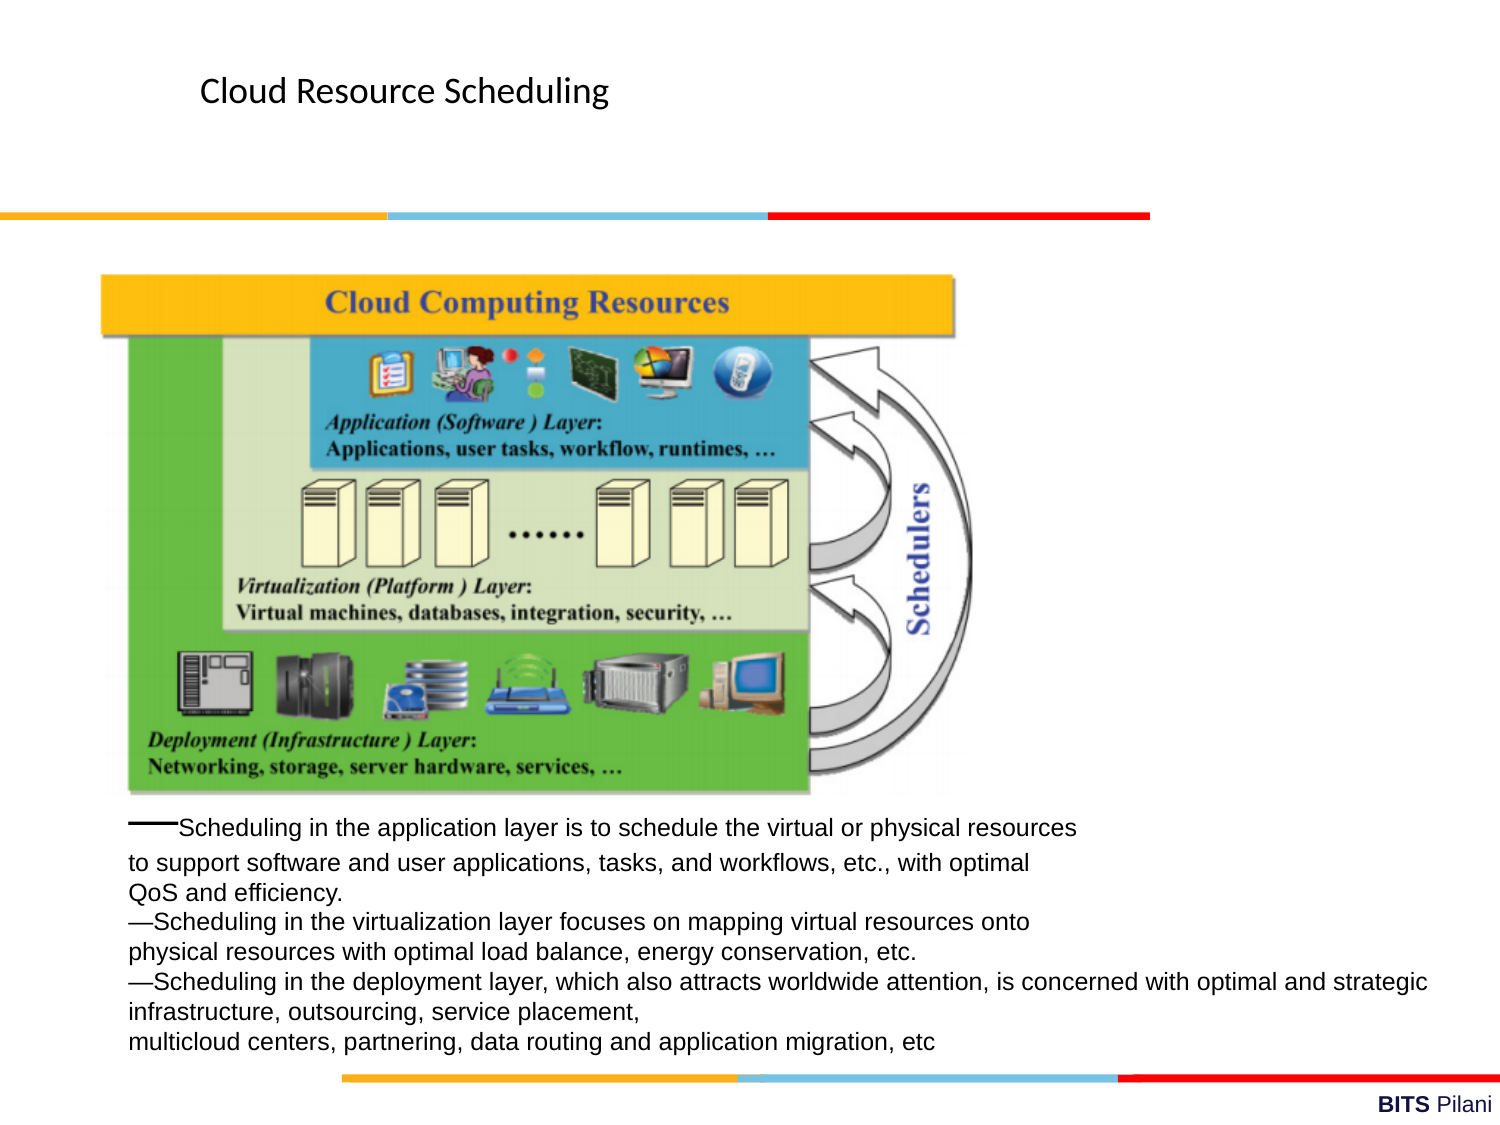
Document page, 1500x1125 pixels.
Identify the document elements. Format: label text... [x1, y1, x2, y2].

text_box —Scheduling in the application layer is to schedule the virtual or physical resources to support software and user applications, tasks, and workflows, etc., with optimal QoS and efficiency. —Scheduling in the virtualization layer focuses on mapping virtual resources onto physical resources with optimal load balance, energy conservation, etc. —Scheduling in the deployment layer, which also attracts worldwide attention, is concerned with optimal and strategic infrastructure, outsourcing, service placement, multicloud centers, partnering, data routing and application migration, etc [113, 778, 1454, 1063]
picture [79, 254, 1031, 813]
text_box Cloud Resource Scheduling [185, 58, 1104, 119]
